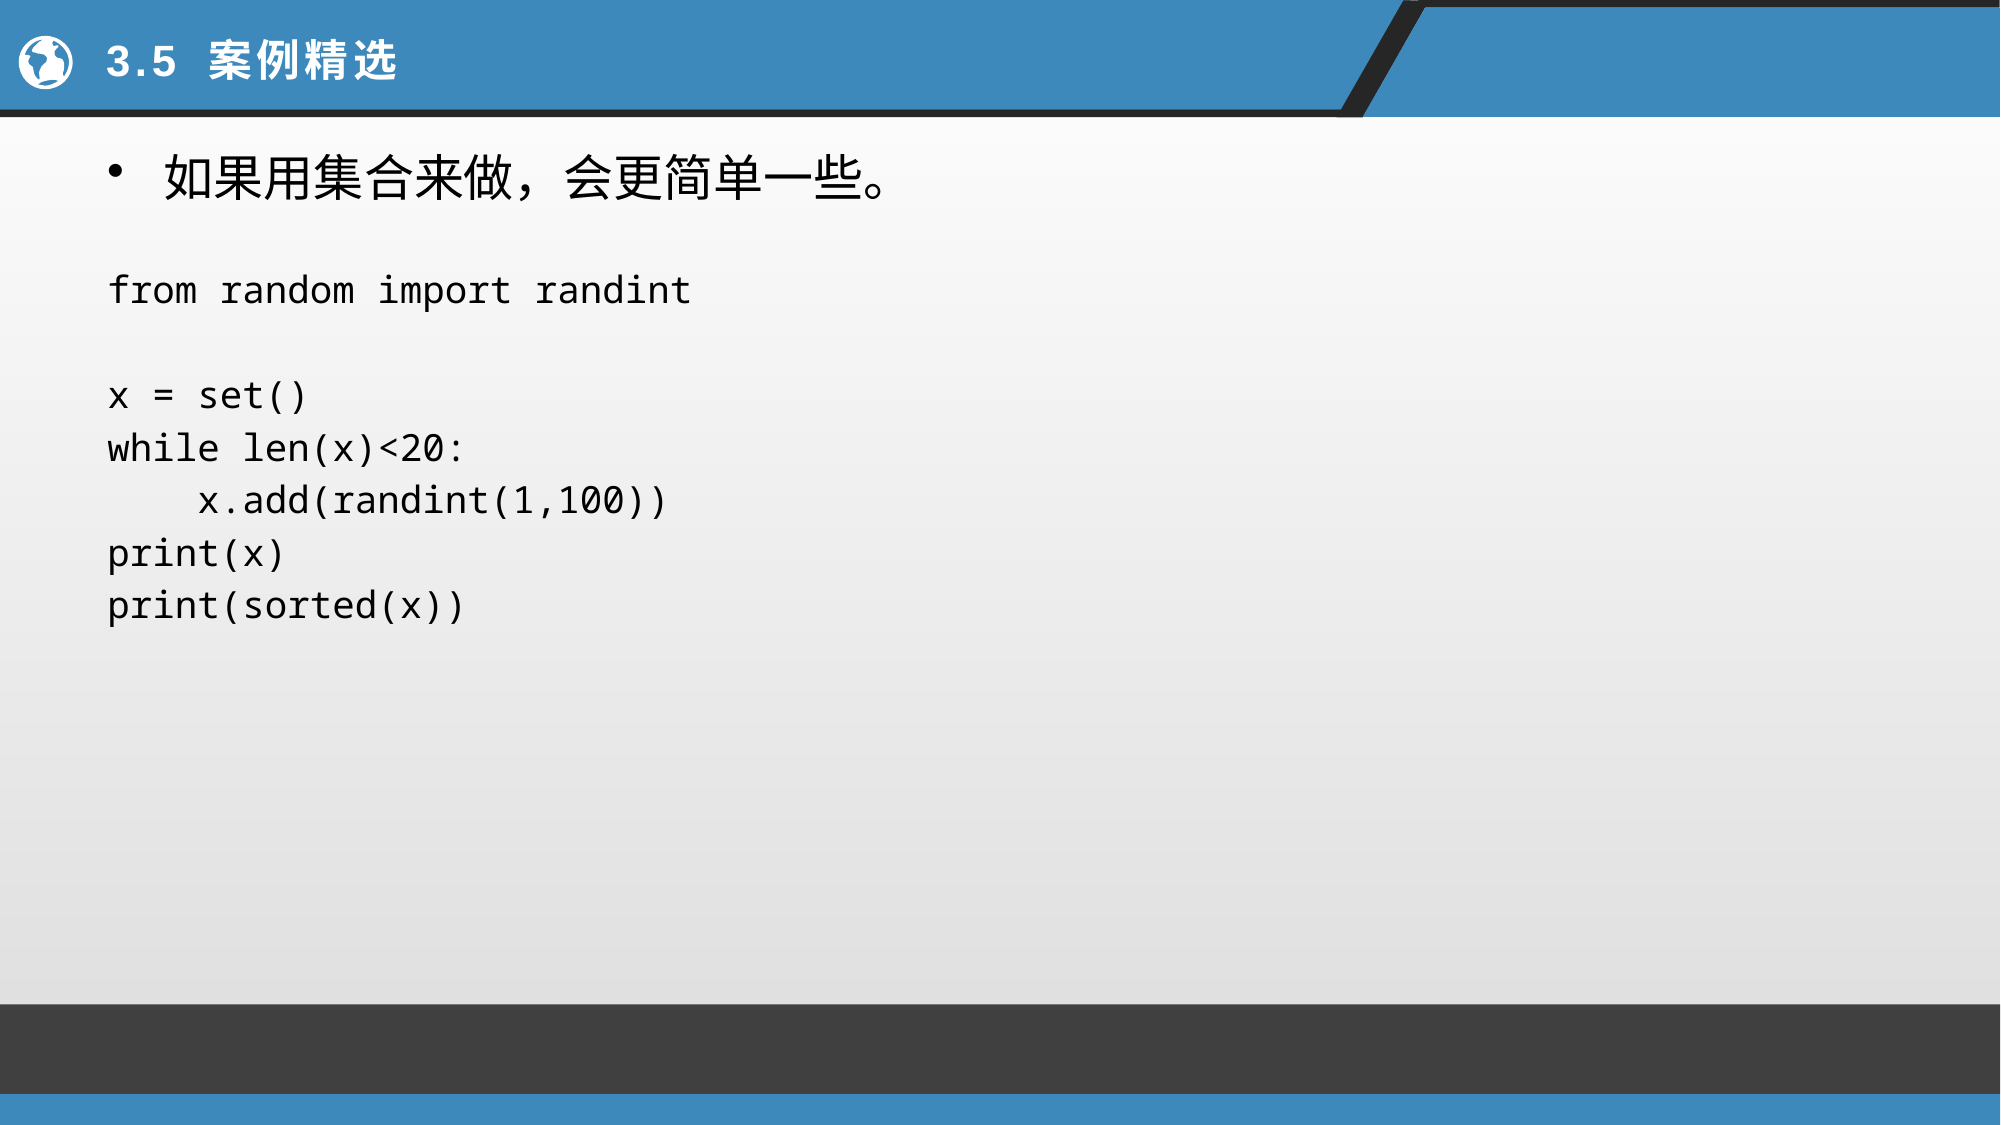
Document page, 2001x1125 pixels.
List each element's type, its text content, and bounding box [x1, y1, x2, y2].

list 如果用集合来做，会更简单一些。 from random import randint x = set() while len(x)<20: x.add(randint(1,100)) print(x) print(sorted(x)) [90, 146, 1921, 976]
title 3.5 案例精选 [90, 0, 977, 146]
